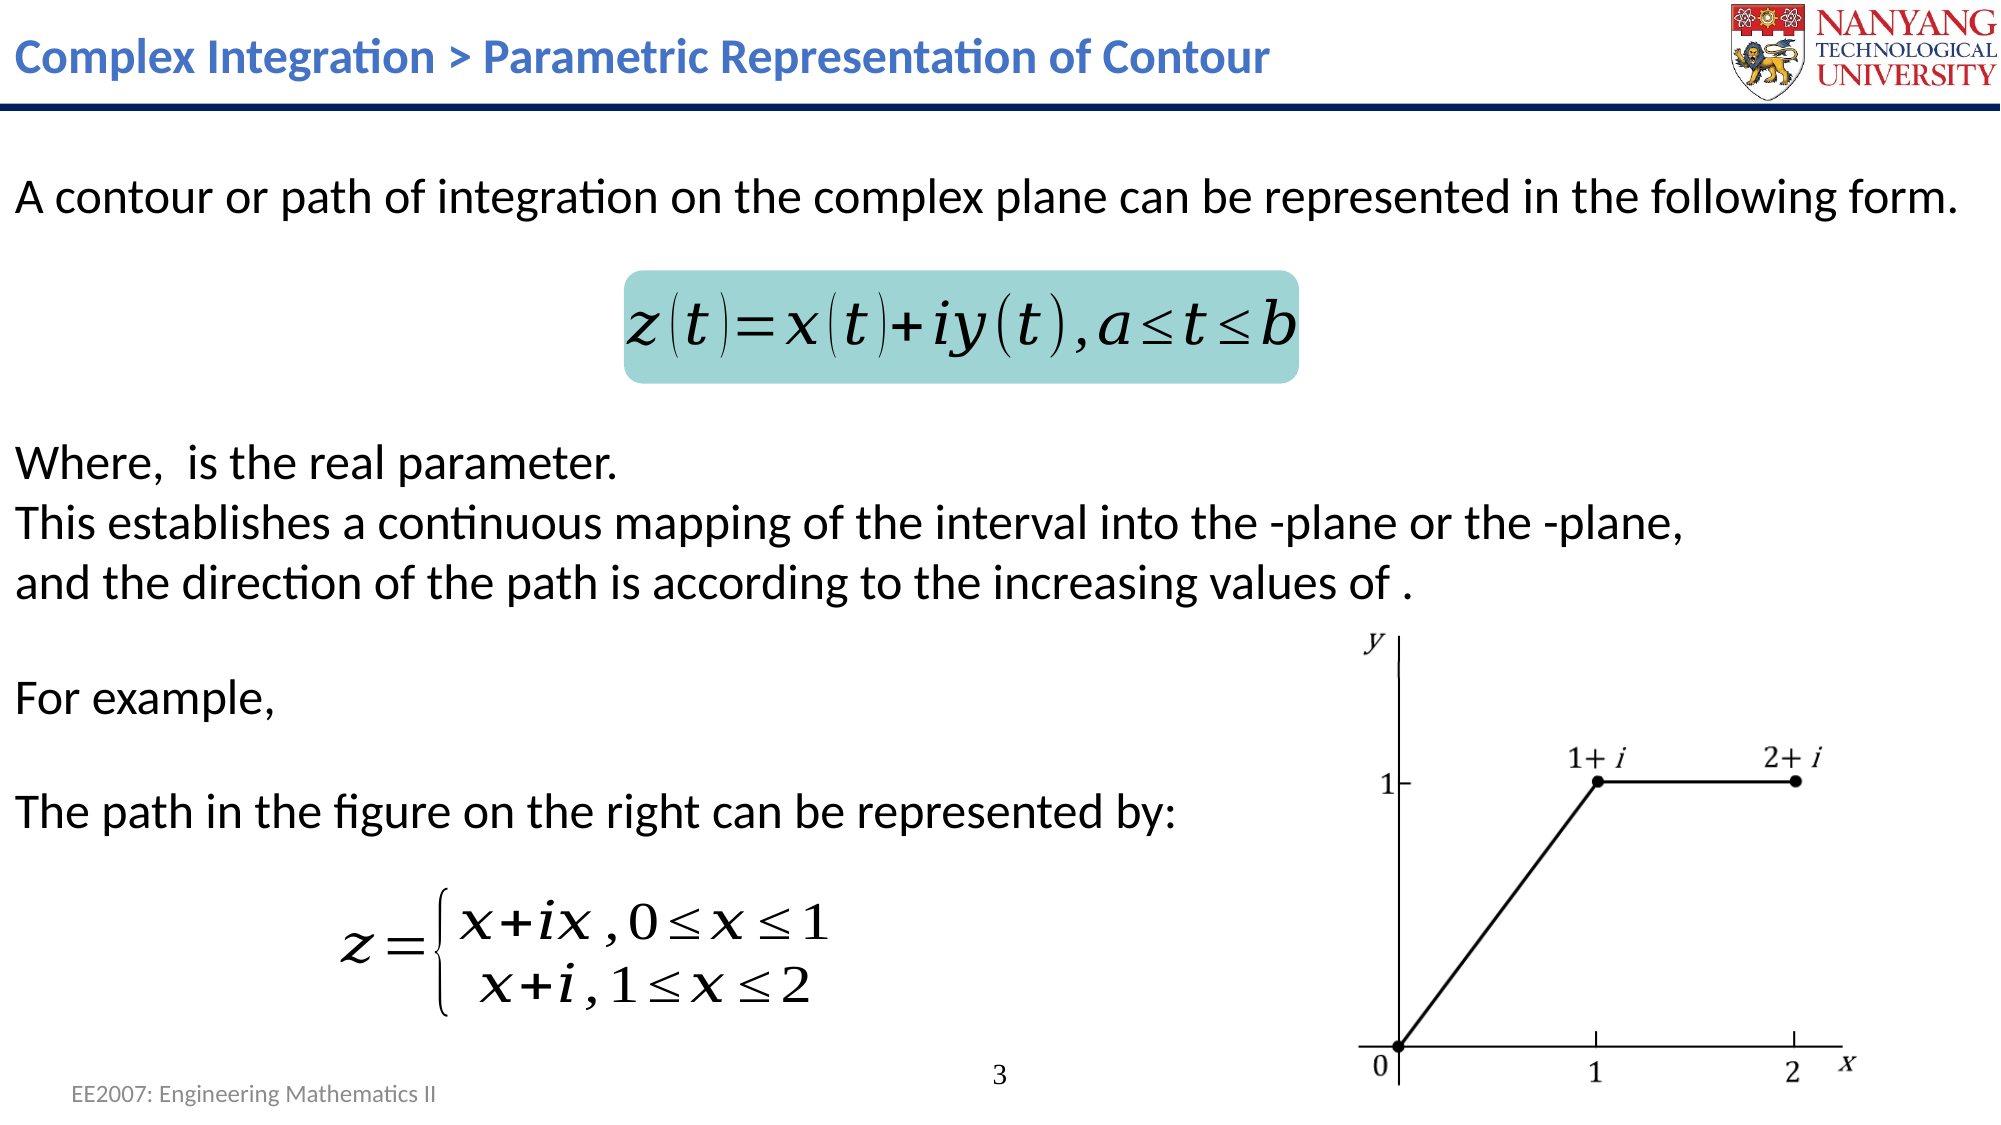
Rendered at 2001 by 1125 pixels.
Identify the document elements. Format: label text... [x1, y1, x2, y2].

text_box The path in the figure on the right can be represented by: [0, 771, 1219, 847]
text_box Complex Integration > Parametric Representation of Contour [0, 15, 1311, 91]
footer 3 [662, 1042, 1302, 1103]
picture [1725, 0, 2000, 103]
text_box A contour or path of integration on the complex plane can be represented in the following form. [0, 156, 1977, 231]
picture [1302, 609, 1885, 1122]
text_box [623, 270, 1300, 384]
text_box For example, [0, 657, 324, 733]
